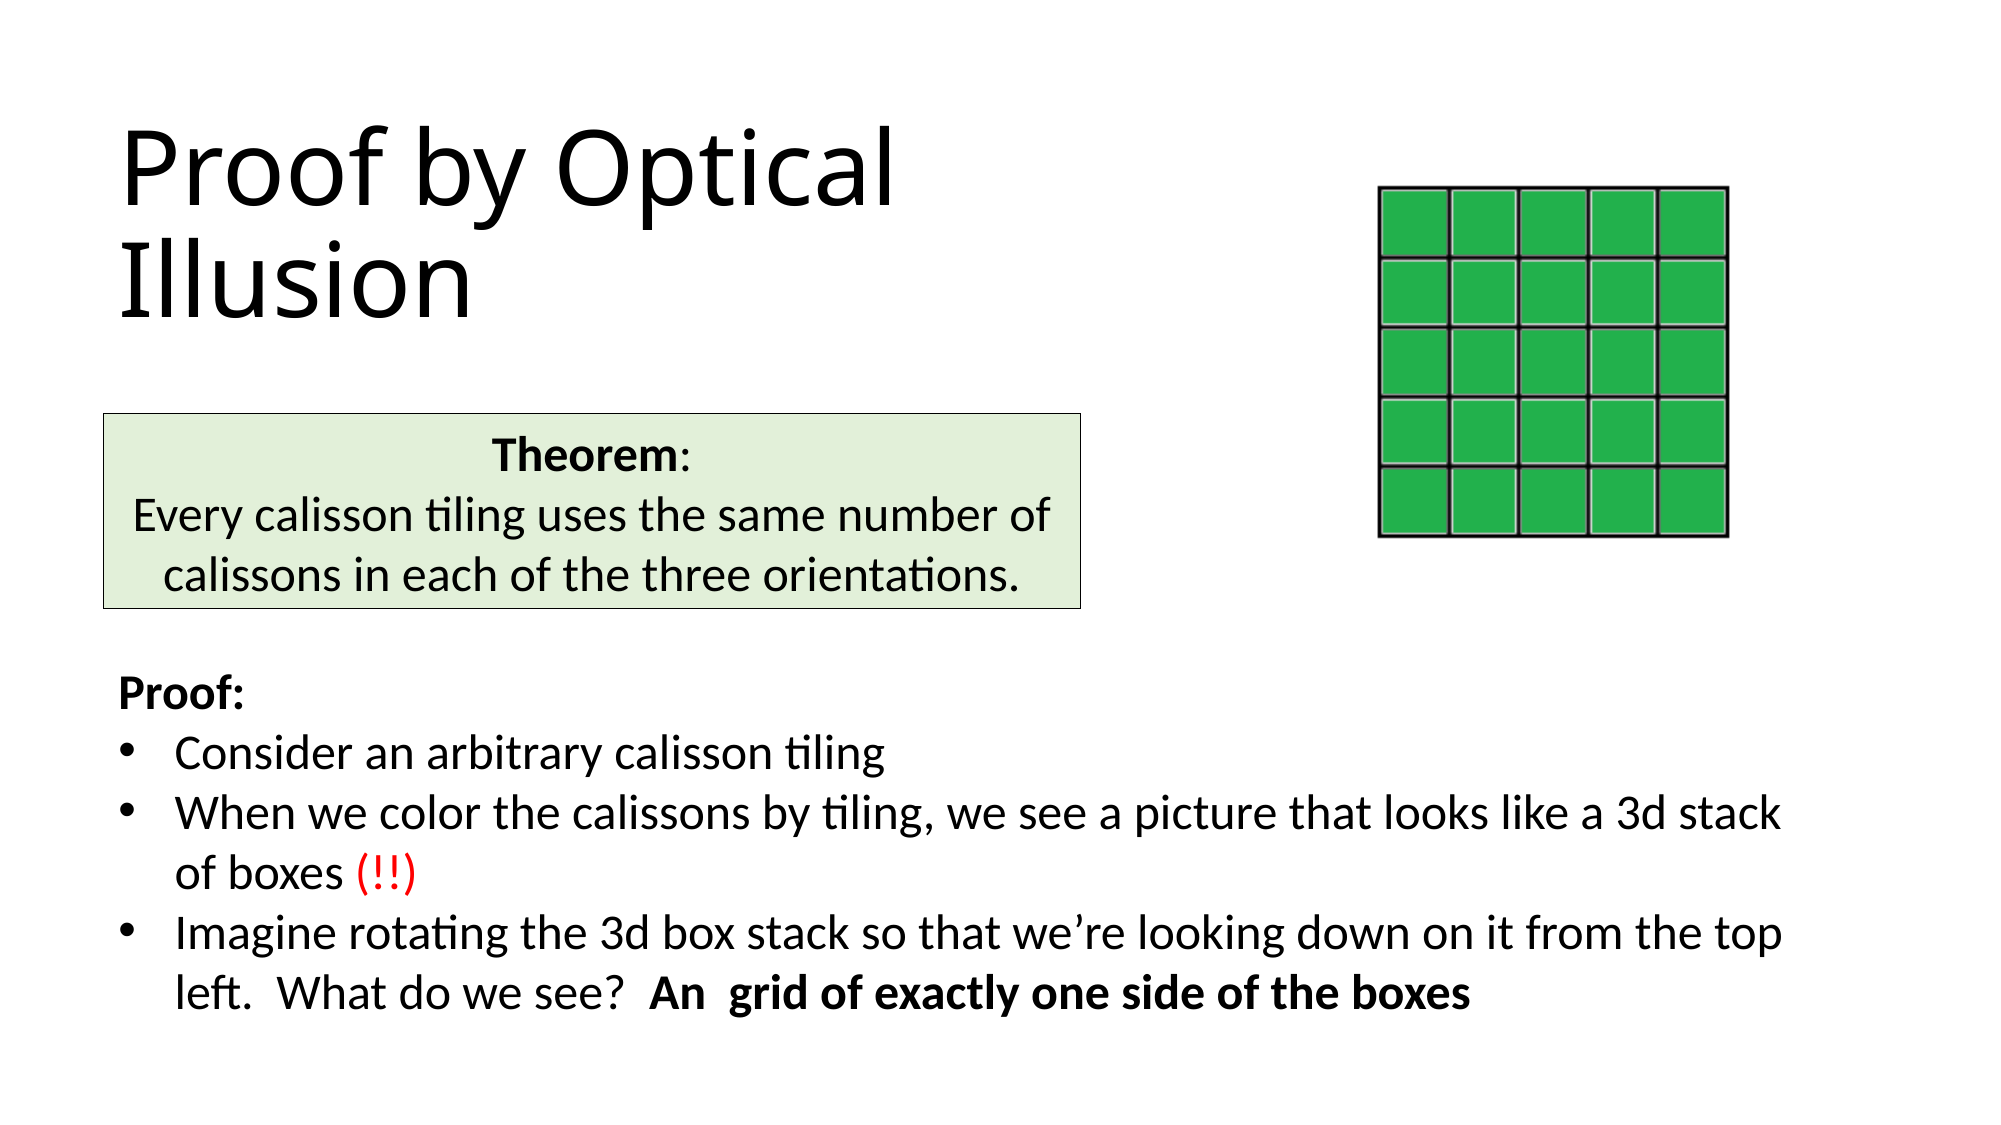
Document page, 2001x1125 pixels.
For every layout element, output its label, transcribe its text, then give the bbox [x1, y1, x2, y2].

title Proof by Optical Illusion [103, 104, 1192, 348]
text_box Theorem: Every calisson tiling uses the same number of calissons in each of the three orientations. [103, 413, 1081, 609]
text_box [1357, 160, 1749, 563]
